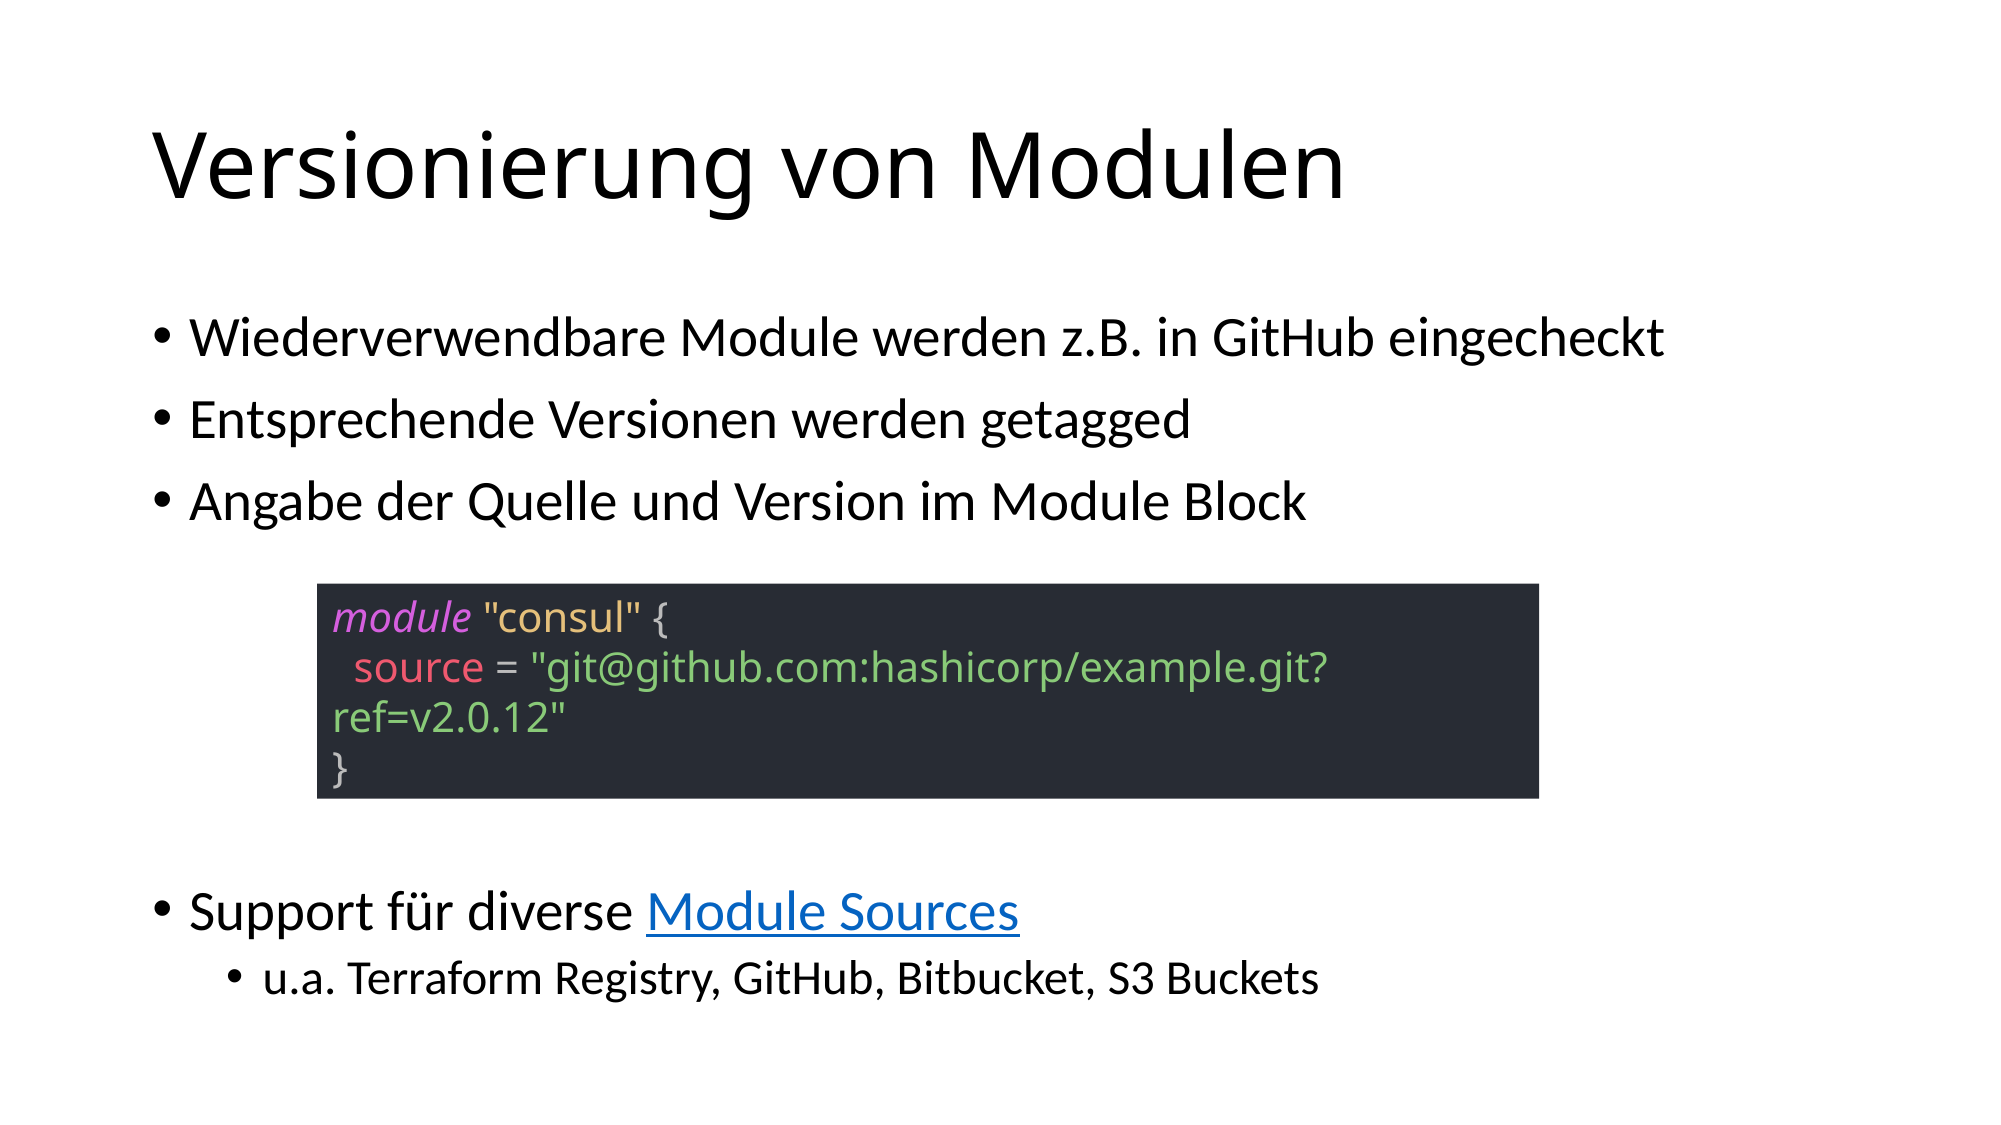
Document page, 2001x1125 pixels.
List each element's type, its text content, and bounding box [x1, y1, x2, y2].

text_box module "consul" { source = "git@github.com:hashicorp/example.git?ref=v2.0.12" } [317, 583, 1540, 799]
title Versionierung von Modulen [137, 59, 1863, 278]
list Wiederverwendbare Module werden z.B. in GitHub eingecheckt Entsprechende Versionen werden getagged Angabe der Quelle und Version im Module Block Support für diverse Module Sources u.a. Terraform Registry, GitHub, Bitbucket, S3 Buckets [137, 299, 1863, 1014]
